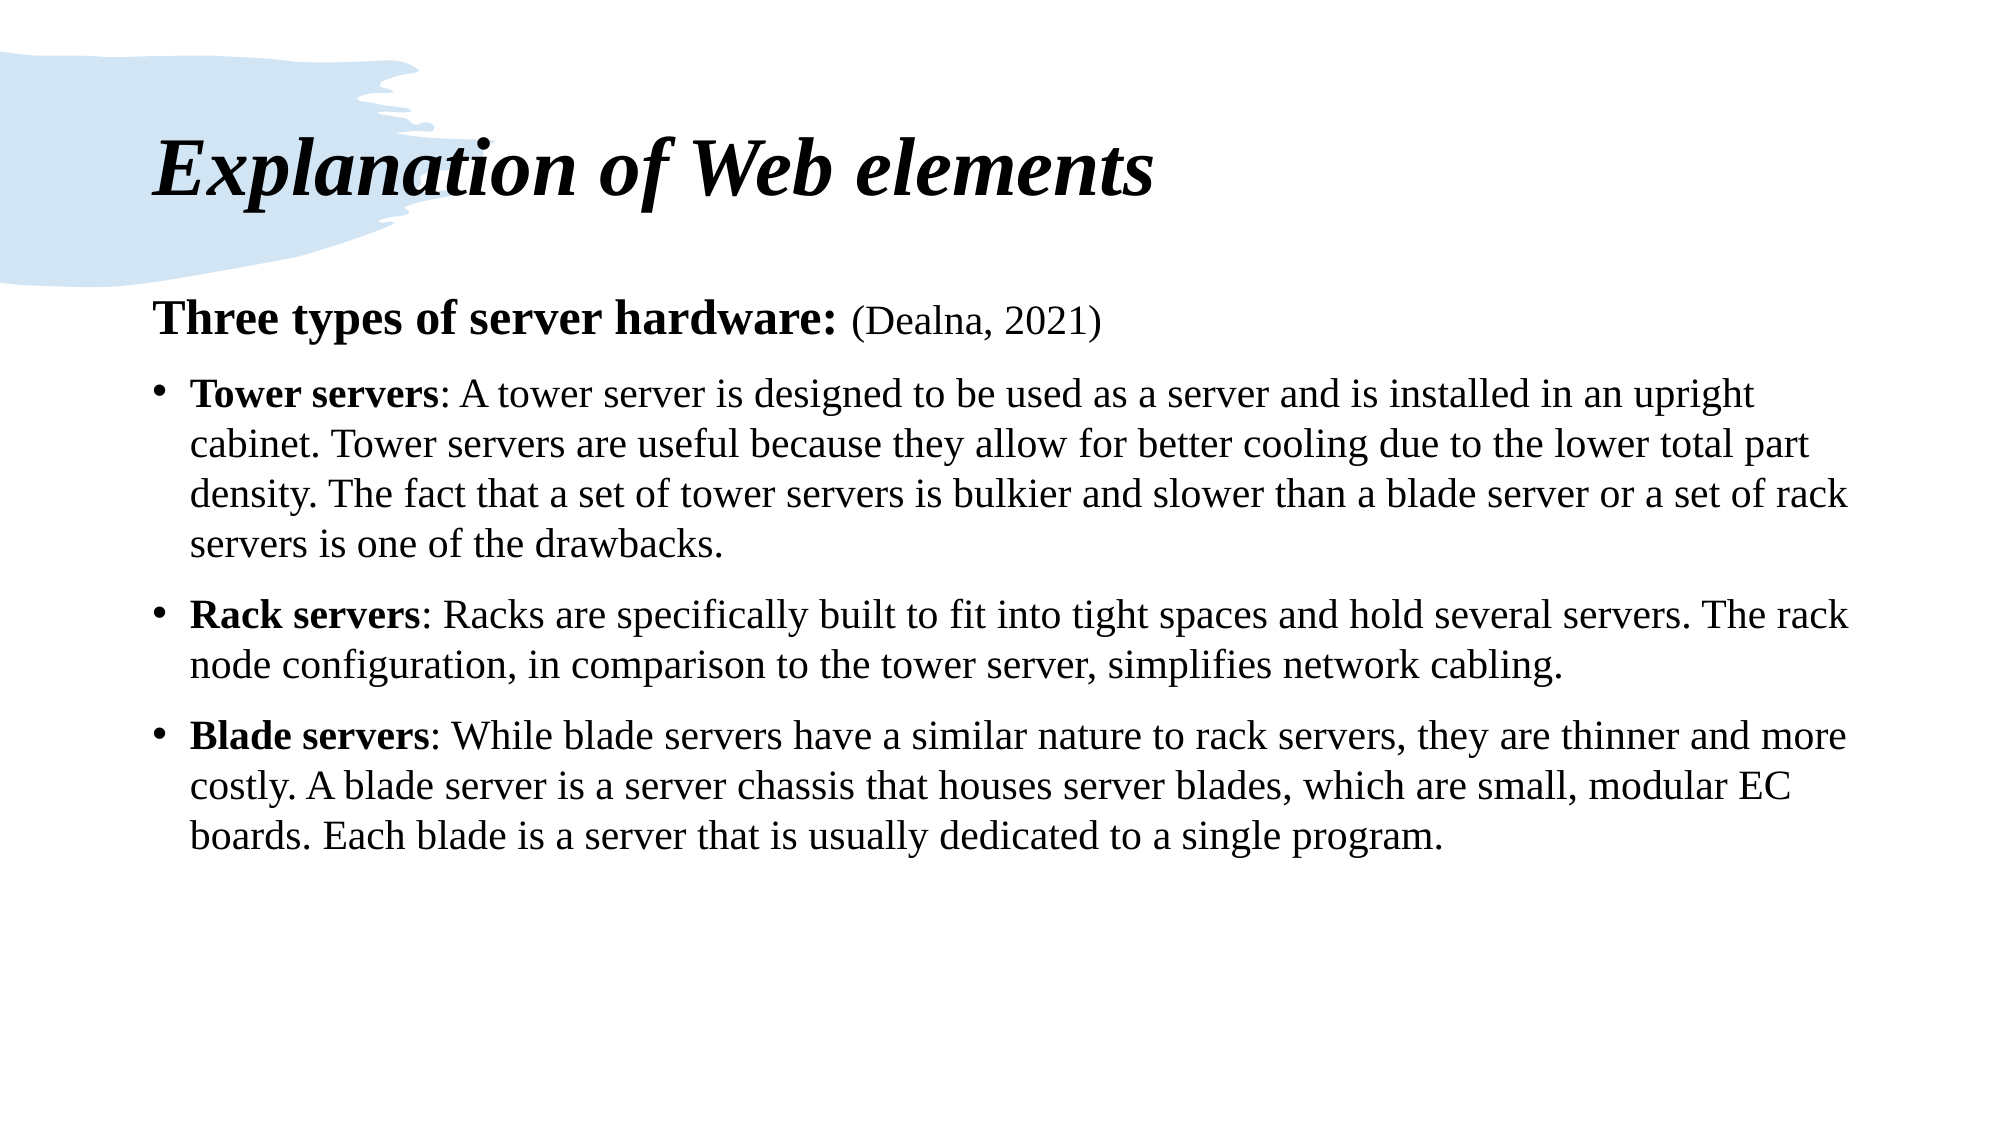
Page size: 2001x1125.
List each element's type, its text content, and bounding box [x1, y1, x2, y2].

list Three types of server hardware: (Dealna, 2021) Tower servers: A tower server is designed to be used as a server and is installed in an upright cabinet. Tower servers are useful because they allow for better cooling due to the lower total part density. The fact that a set of tower servers is bulkier and slower than a blade server or a set of rack servers is one of the drawbacks. Rack servers: Racks are specifically built to fit into tight spaces and hold several servers. The rack node configuration, in comparison to the tower server, simplifies network cabling. Blade servers: While blade servers have a similar nature to rack servers, they are thinner and more costly. A blade server is a server chassis that houses server blades, which are small, modular EC boards. Each blade is a server that is usually dedicated to a single program. [137, 277, 1898, 1066]
title Explanation of Web elements [137, 59, 1863, 277]
